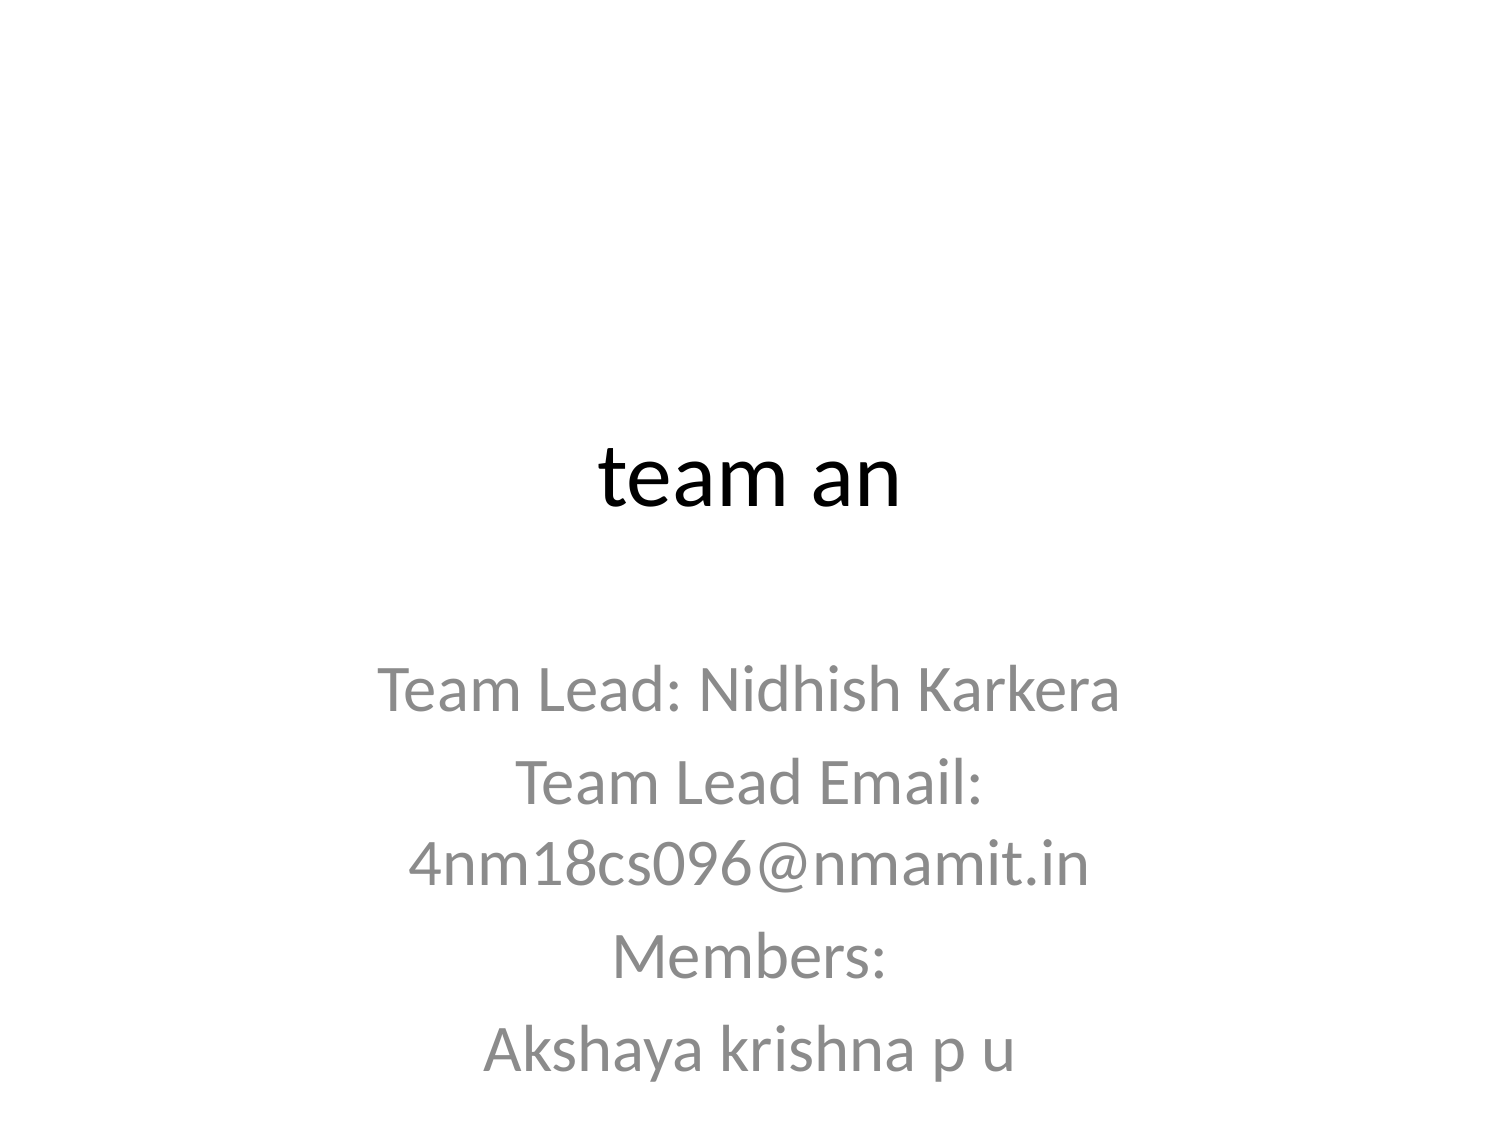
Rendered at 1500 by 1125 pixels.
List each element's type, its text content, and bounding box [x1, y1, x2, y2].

subtitle Team Lead: Nidhish Karkera Team Lead Email: 4nm18cs096@nmamit.in Members: Akshaya krishna p u [225, 637, 1275, 925]
title team an [112, 349, 1388, 591]
